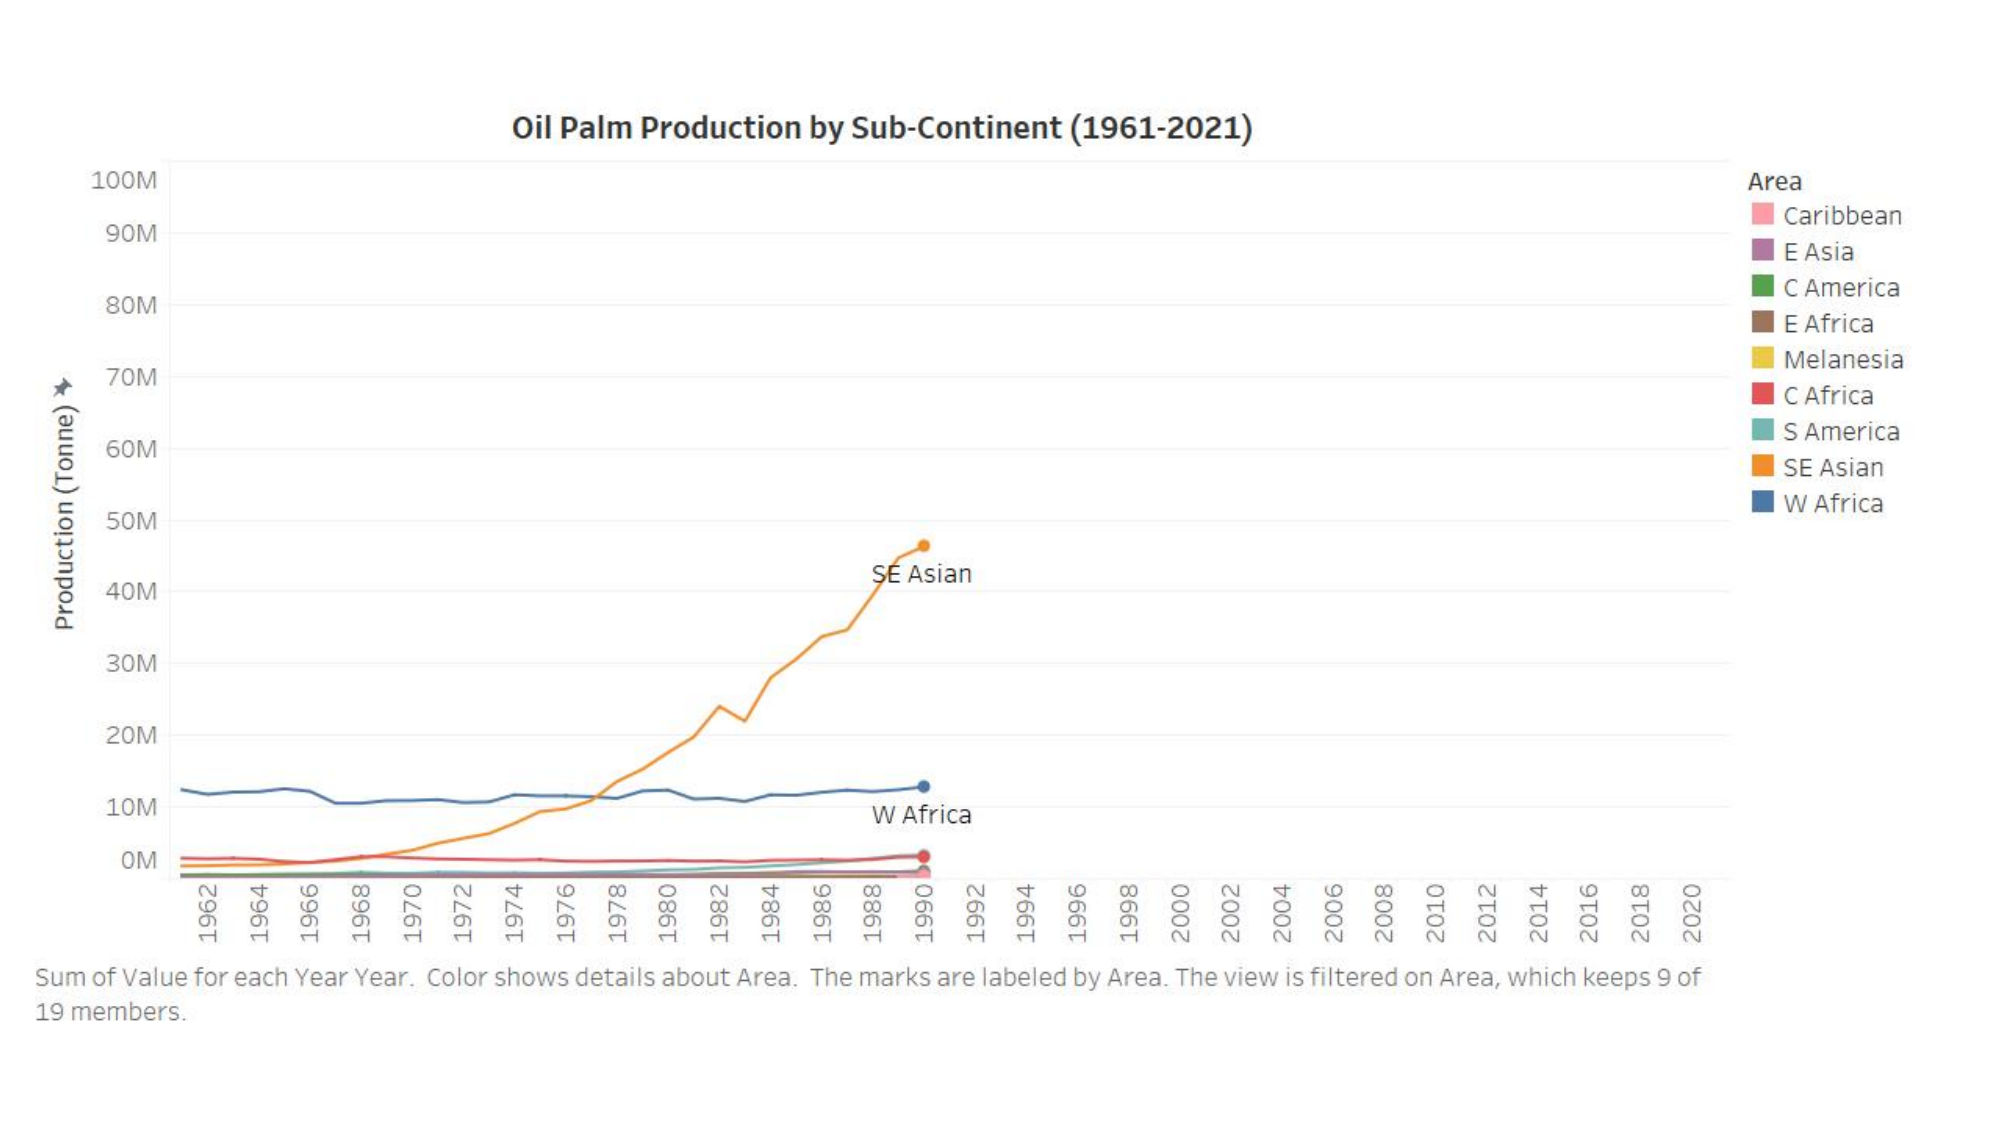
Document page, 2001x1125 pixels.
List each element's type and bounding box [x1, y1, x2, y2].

picture [35, 95, 1965, 1030]
